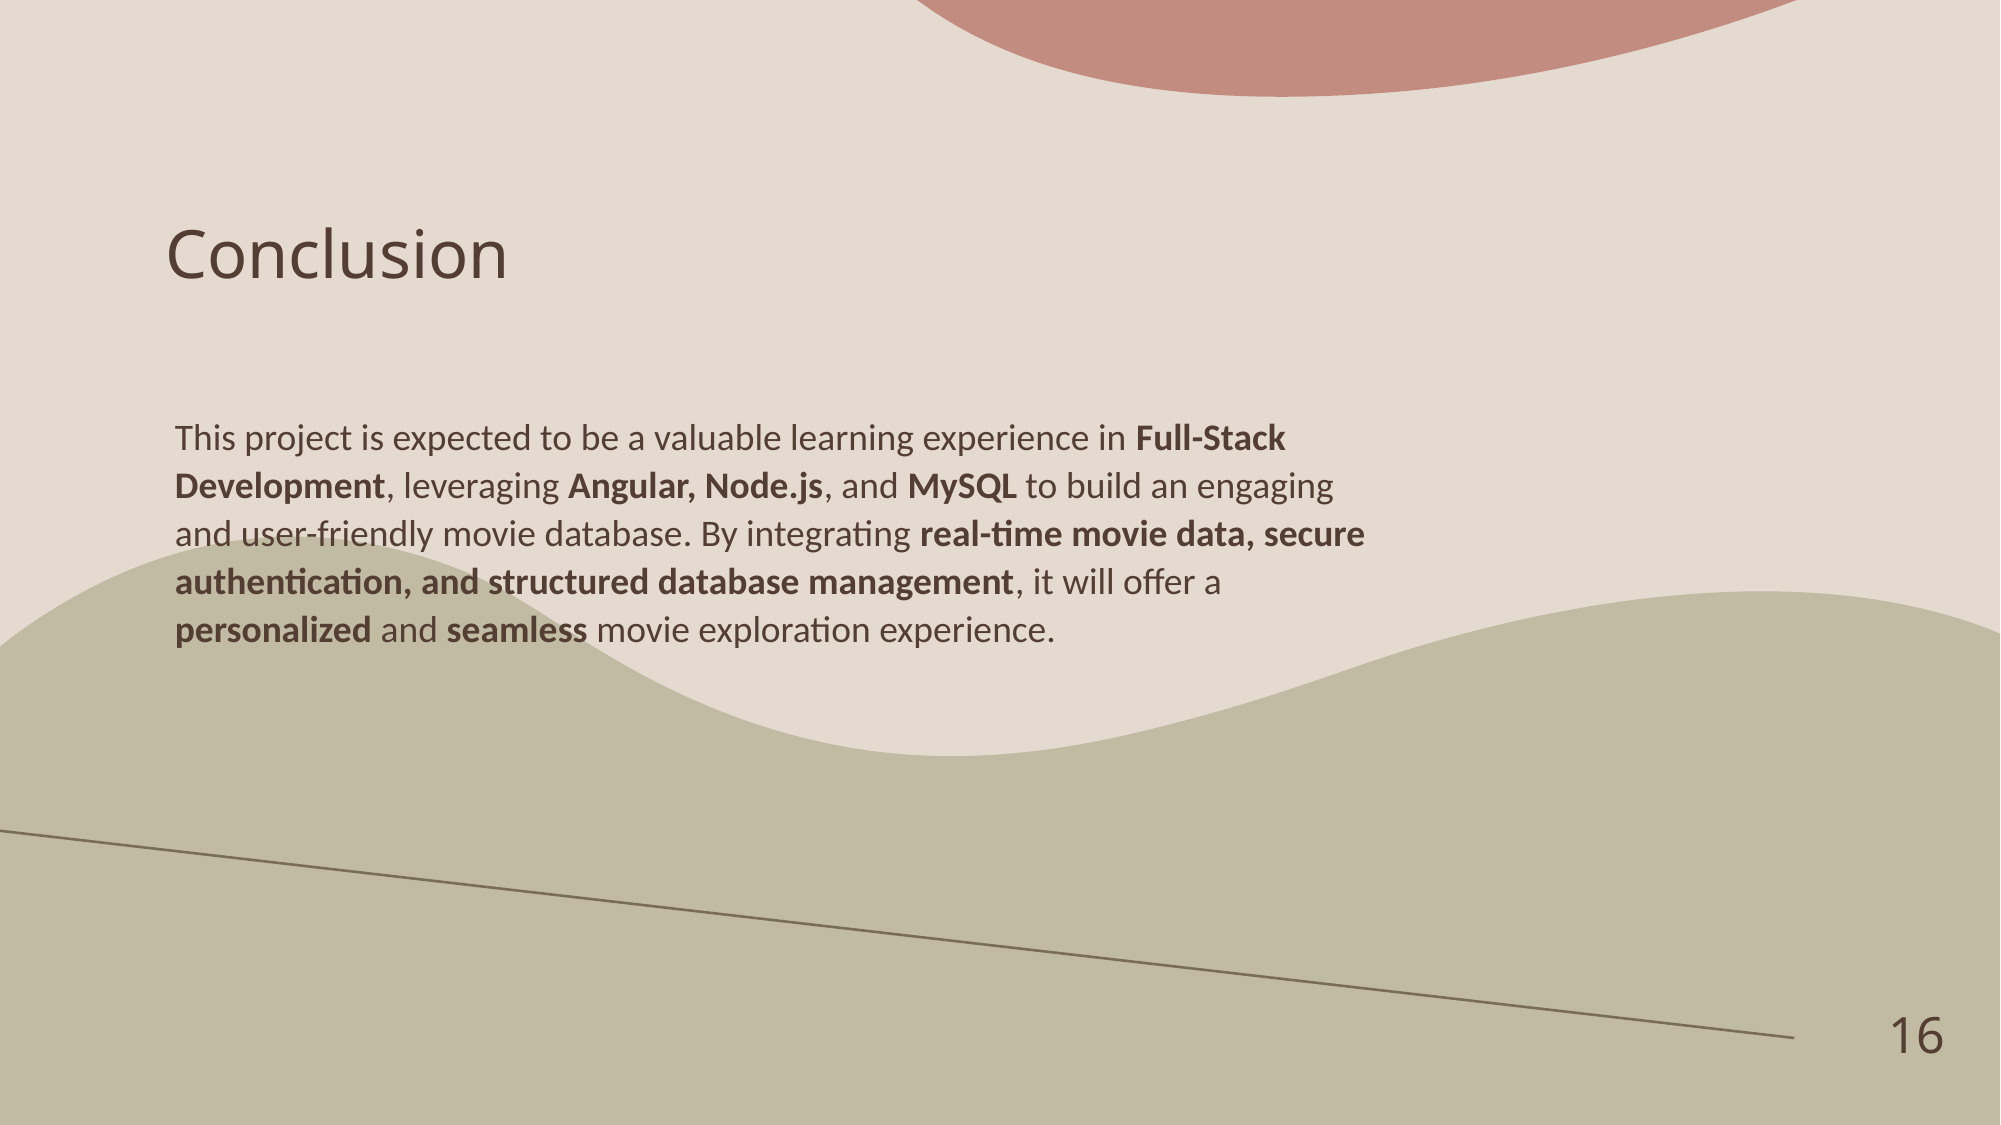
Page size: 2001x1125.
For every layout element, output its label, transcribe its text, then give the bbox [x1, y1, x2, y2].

title Conclusion [150, 149, 1850, 300]
text_box This project is expected to be a valuable learning experience in Full-Stack Development, leveraging Angular, Node.js, and MySQL to build an engaging and user-friendly movie database. By integrating real-time movie data, secure authentication, and structured database management, it will offer a personalized and seamless movie exploration experience. [160, 402, 1409, 720]
slide_number 16 [1862, 964, 1971, 1112]
